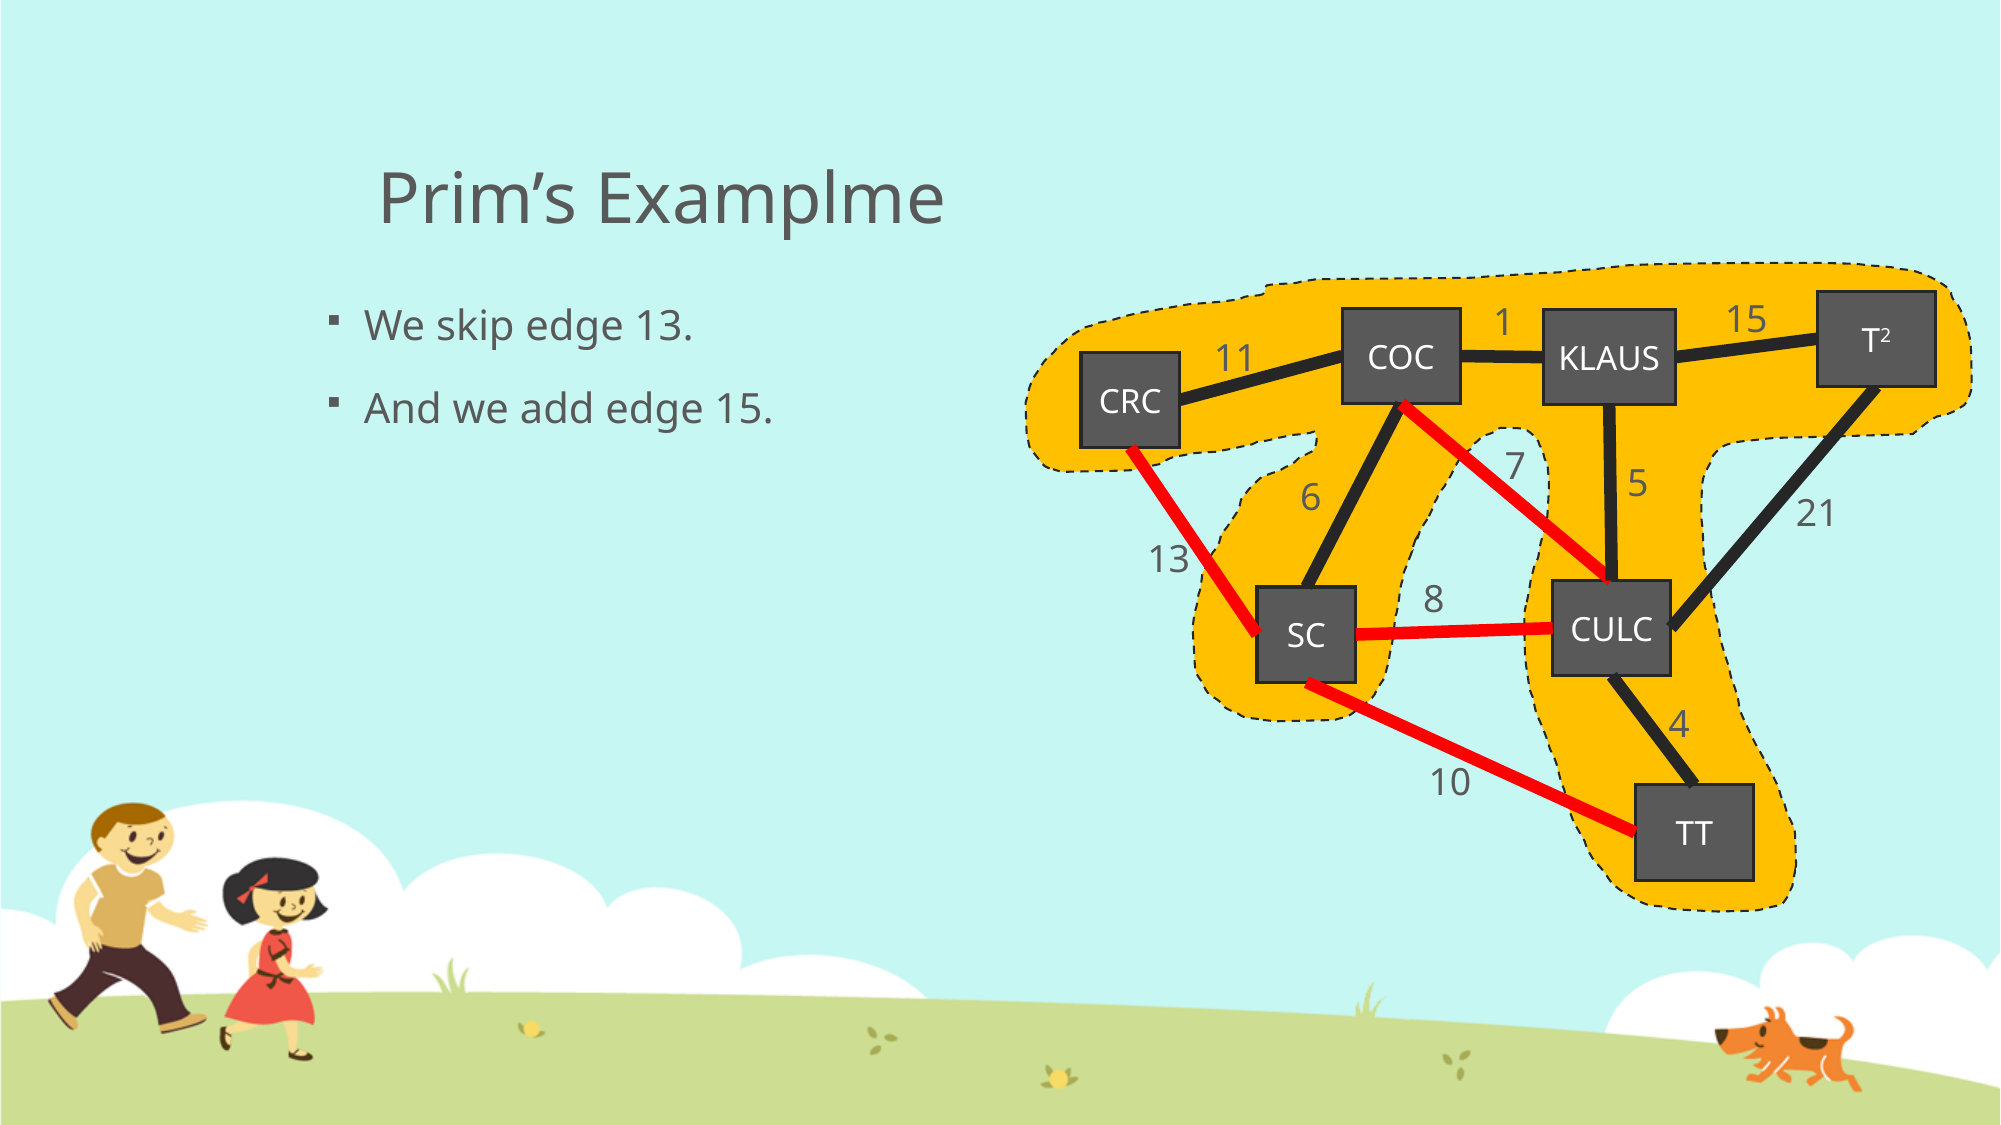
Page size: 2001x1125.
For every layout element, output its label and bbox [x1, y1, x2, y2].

list [303, 297, 1070, 973]
text_box [1070, 261, 1973, 913]
title [362, 50, 1900, 247]
picture [0, 0, 2001, 1125]
